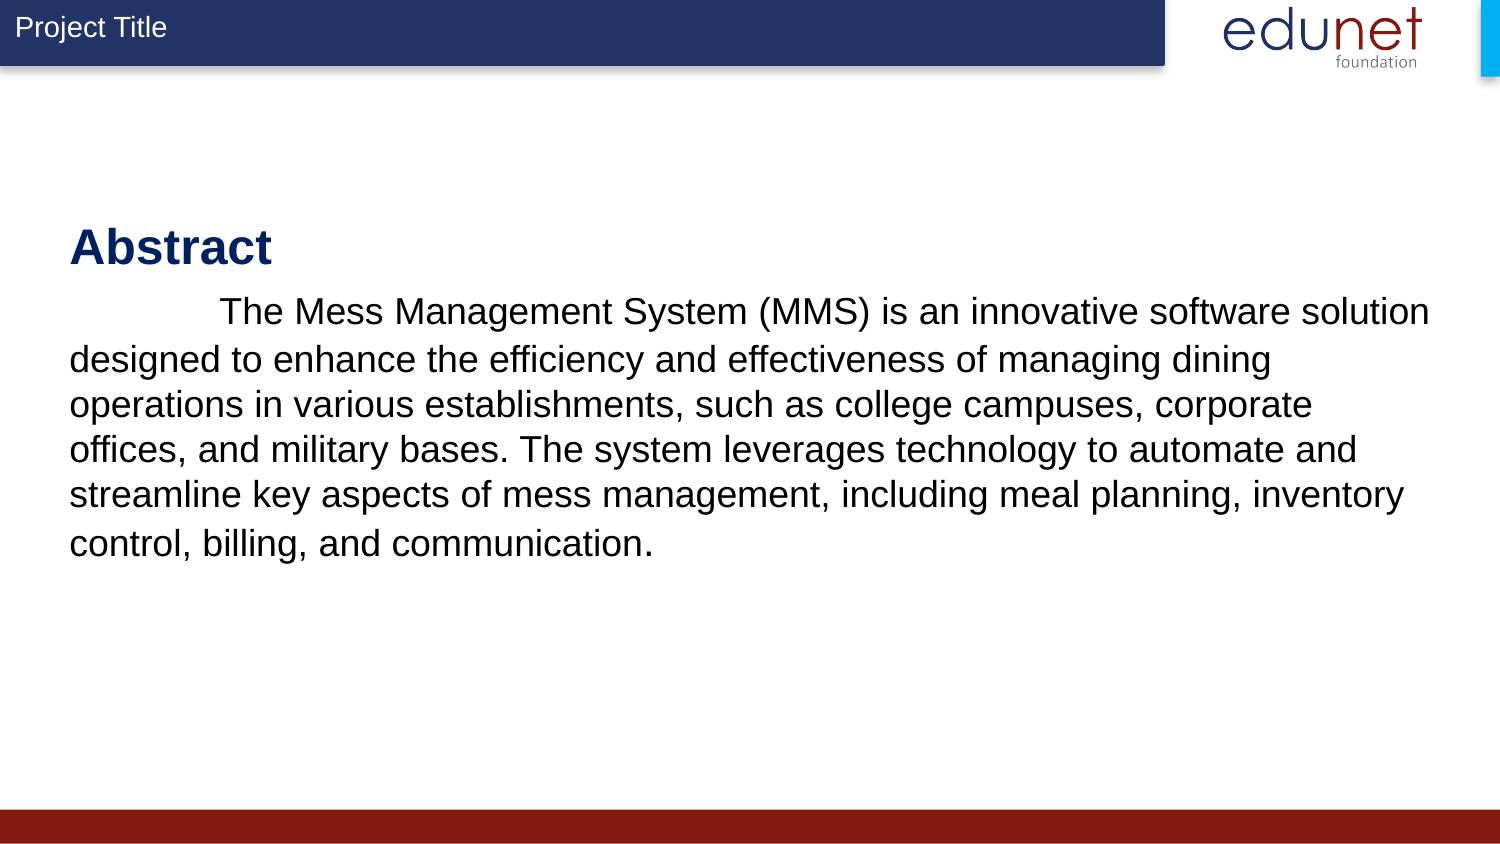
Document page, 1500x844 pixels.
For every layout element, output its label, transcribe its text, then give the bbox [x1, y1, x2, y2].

picture [1219, 4, 1424, 72]
title Abstract The Mess Management System (MMS) is an innovative software solution designed to enhance the efficiency and effectiveness of managing dining operations in various establishments, such as college campuses, corporate offices, and military bases. The system leverages technology to automate and streamline key aspects of mess management, including meal planning, inventory control, billing, and communication. [54, 207, 1452, 844]
